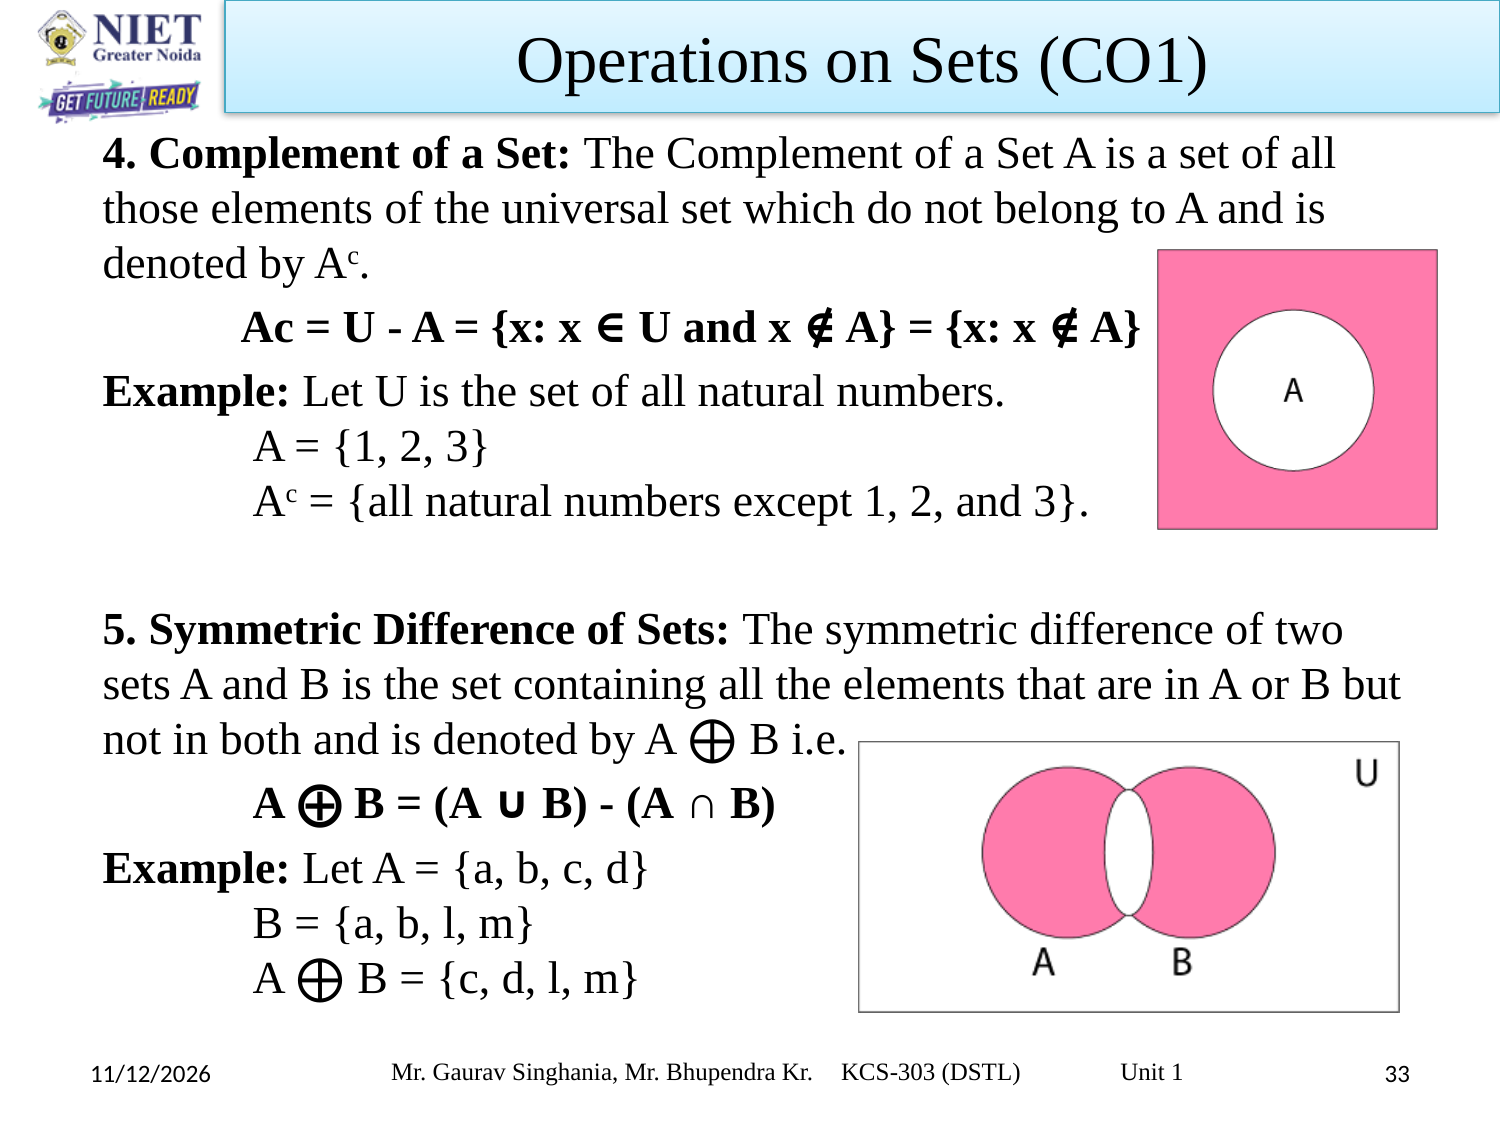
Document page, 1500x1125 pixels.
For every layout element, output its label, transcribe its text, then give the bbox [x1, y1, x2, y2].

picture [857, 741, 1401, 1013]
slide_number 33 [1074, 1042, 1425, 1103]
picture [1157, 249, 1438, 530]
text_box Operations on Sets (CO1) [238, 0, 1500, 113]
list 4. Complement of a Set: The Complement of a Set A is a set of all those elements of the universal set which do not belong to A and is denoted by Ac. Ac = U - A = {x: x ∈ U and x ∉ A} = {x: x ∉ A} Example: Let U is the set of all natural numbers. A = {1, 2, 3} Ac = {all natural numbers except 1, 2, and 3}. 5. Symmetric Difference of Sets: The symmetric difference of two sets A and B is the set containing all the elements that are in A or B but not in both and is denoted by A ⨁ B i.e. A ⨁ B = (A ∪ B) - (A ∩ B) Example: Let A = {a, b, c, d} B = {a, b, l, m} A ⨁ B = {c, d, l, m} [87, 120, 1438, 930]
footer Mr. Gaurav Singhania, Mr. Bhupendra Kr. KCS-303 (DSTL) Unit 1 [375, 1040, 1200, 1100]
picture [0, 0, 238, 135]
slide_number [75, 1042, 425, 1103]
